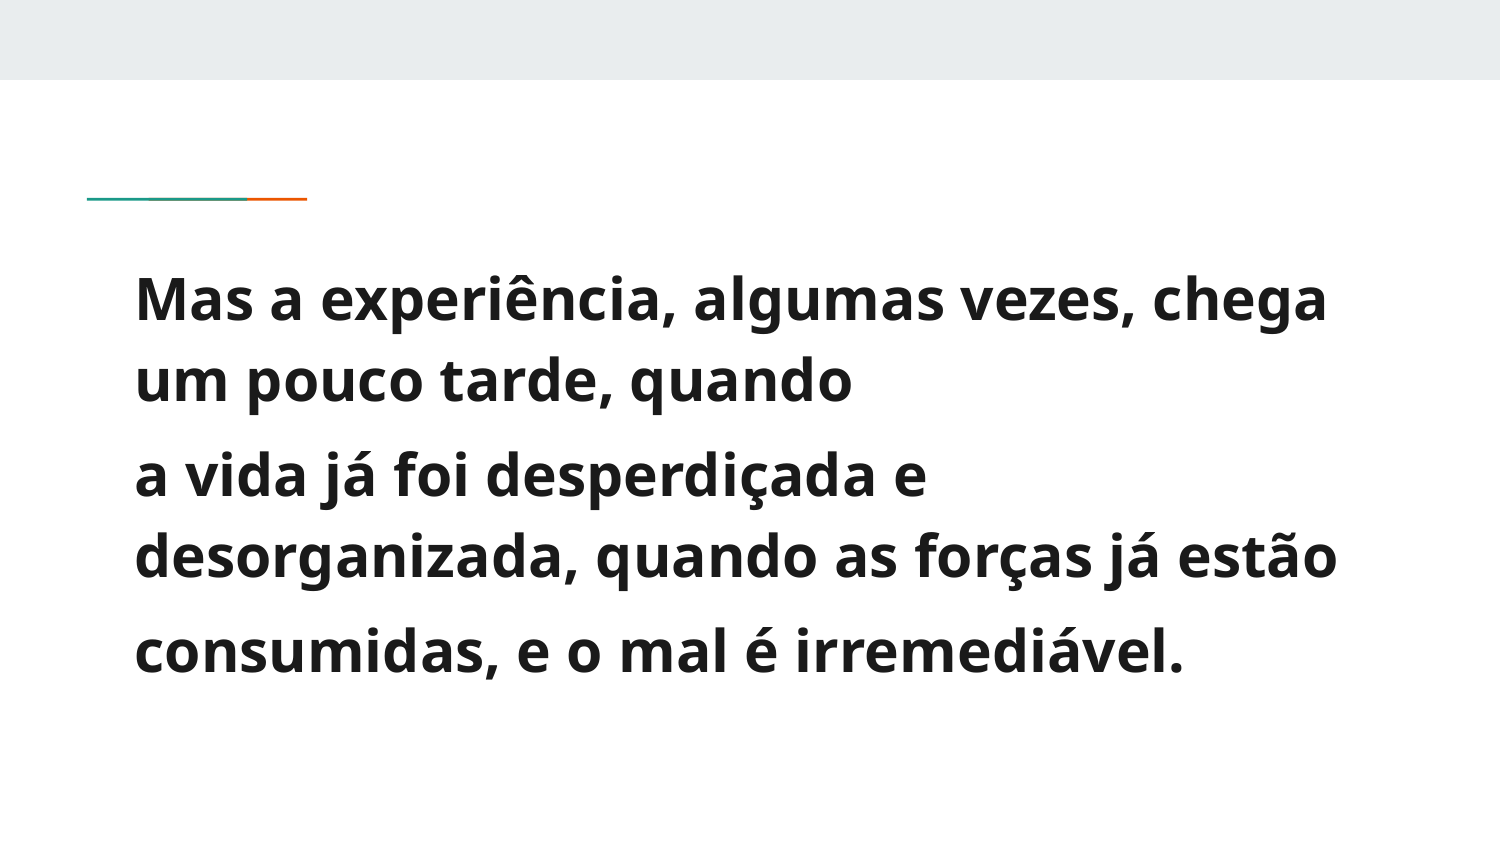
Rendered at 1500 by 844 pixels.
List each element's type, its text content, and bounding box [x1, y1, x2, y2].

list Mas a experiência, algumas vezes, chega um pouco tarde, quando a vida já foi desperdiçada e desorganizada, quando as forças já estão consumidas, e o mal é irremediável. [119, 235, 1381, 712]
